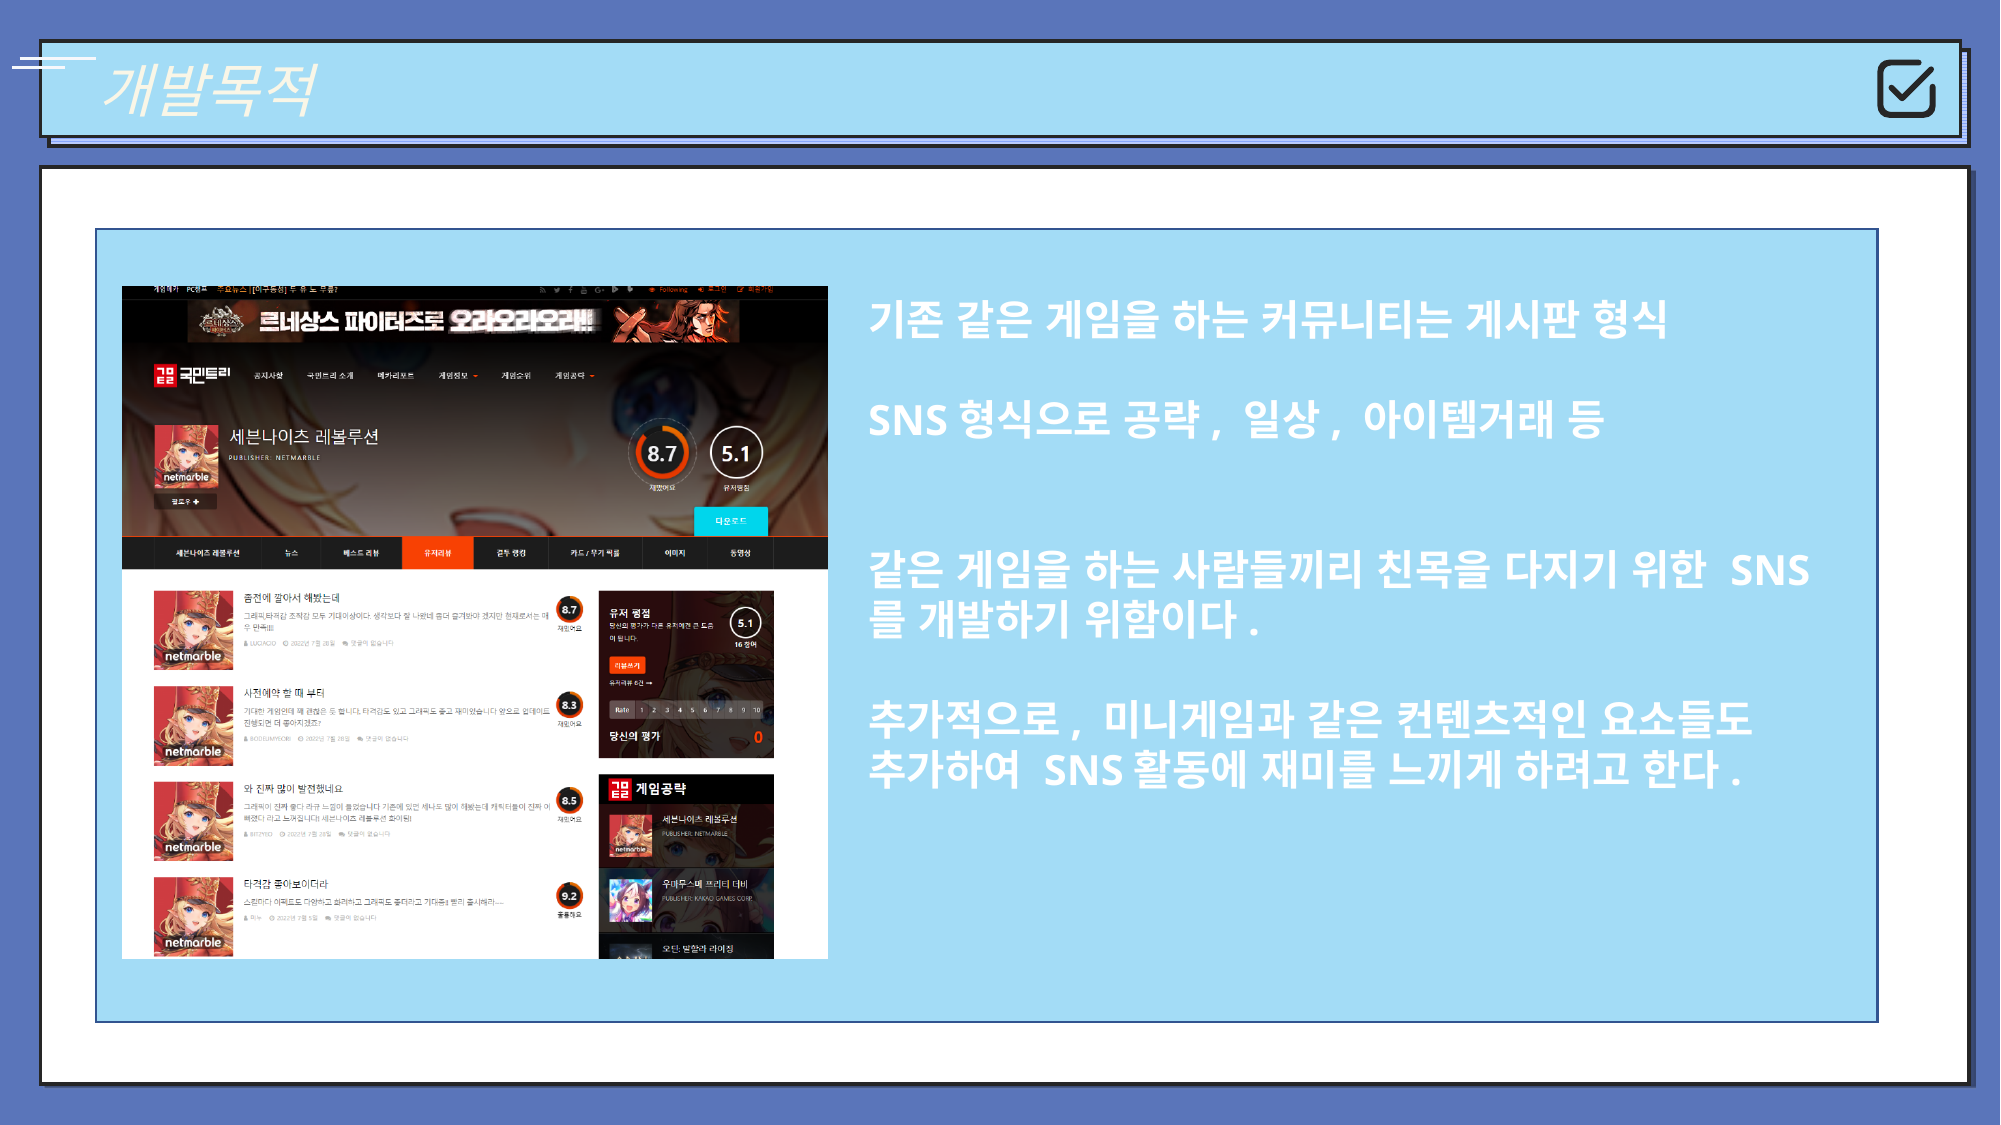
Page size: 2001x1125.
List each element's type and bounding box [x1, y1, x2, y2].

text_box [11, 40, 1969, 1085]
picture [122, 286, 828, 959]
